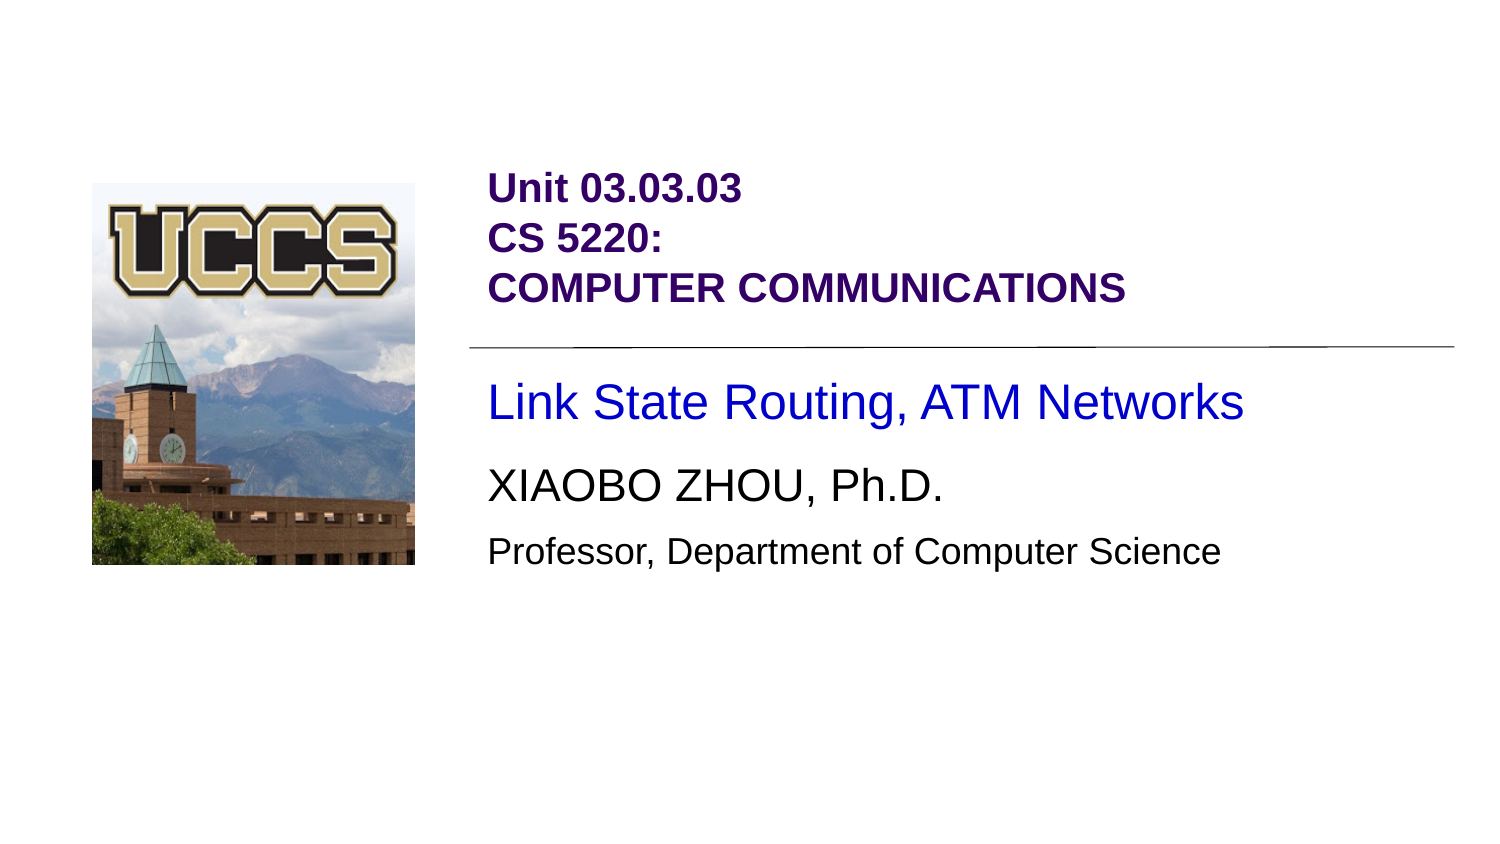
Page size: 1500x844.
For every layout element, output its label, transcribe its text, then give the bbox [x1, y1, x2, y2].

subtitle Link State Routing, ATM Networks XIAOBO ZHOU, Ph.D. Professor, Department of Computer Science [472, 373, 1409, 635]
picture [91, 183, 416, 565]
title Unit 03.03.03 CS 5220: COMPUTER COMMUNICATIONS [472, 55, 1416, 319]
